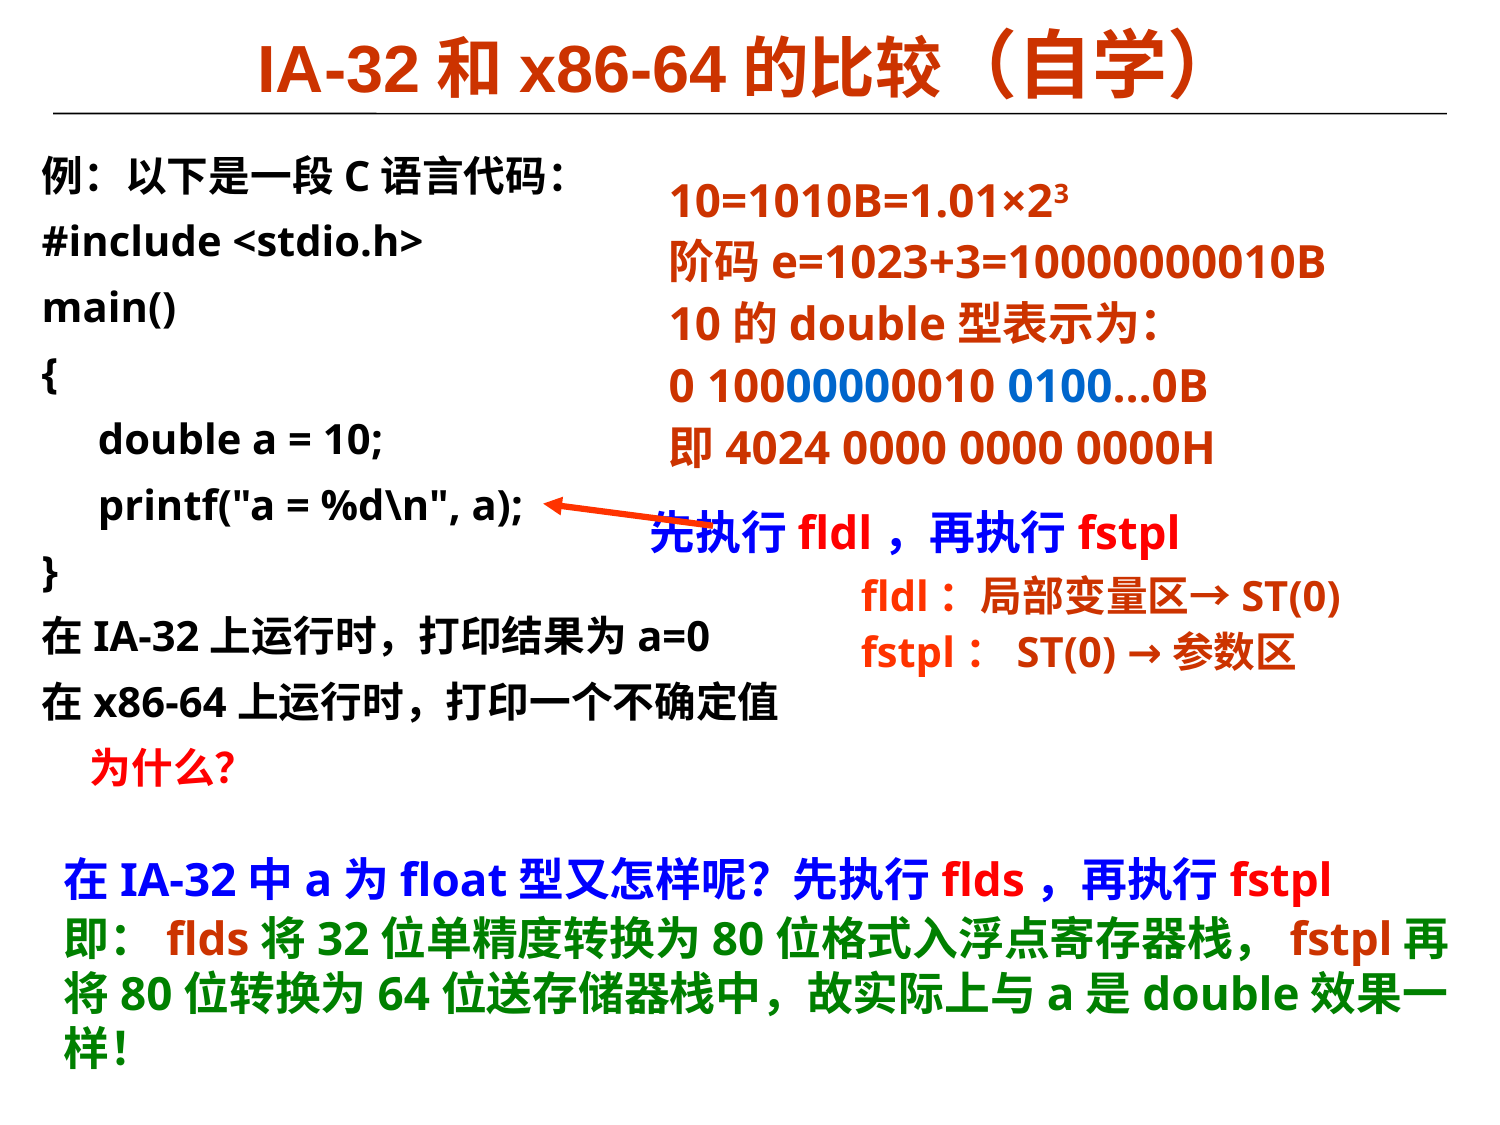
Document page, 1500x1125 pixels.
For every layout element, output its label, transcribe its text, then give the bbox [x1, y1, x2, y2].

text_box 在IA-32中a为float型又怎样呢？先执行flds，再执行fstpl 即：flds将32位单精度转换为80位格式入浮点寄存器栈，fstpl再将80位转换为64位送存储器栈中，故实际上与a是double效果一样！ [48, 842, 1471, 1083]
title IA-32和x86-64的比较（自学） [75, 16, 1425, 109]
text_box 10=1010B=1.01×23 阶码e=1023+3=10000000010B 10的double型表示为： 0 10000000010 0100…0B 即4024 0000 0000 0000H [653, 163, 1407, 481]
list 例：以下是一段C语言代码： #include <stdio.h> main() { double a = 10; printf("a = %d\n", a); } 在IA-32上运行时，打印结果为a=0 在x86-64上运行时，打印一个不确定值 为什么？ [26, 134, 1377, 991]
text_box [542, 495, 1238, 567]
text_box fldl：局部变量区→ST(0) fstpl：ST(0) →参数区 [846, 562, 1386, 684]
